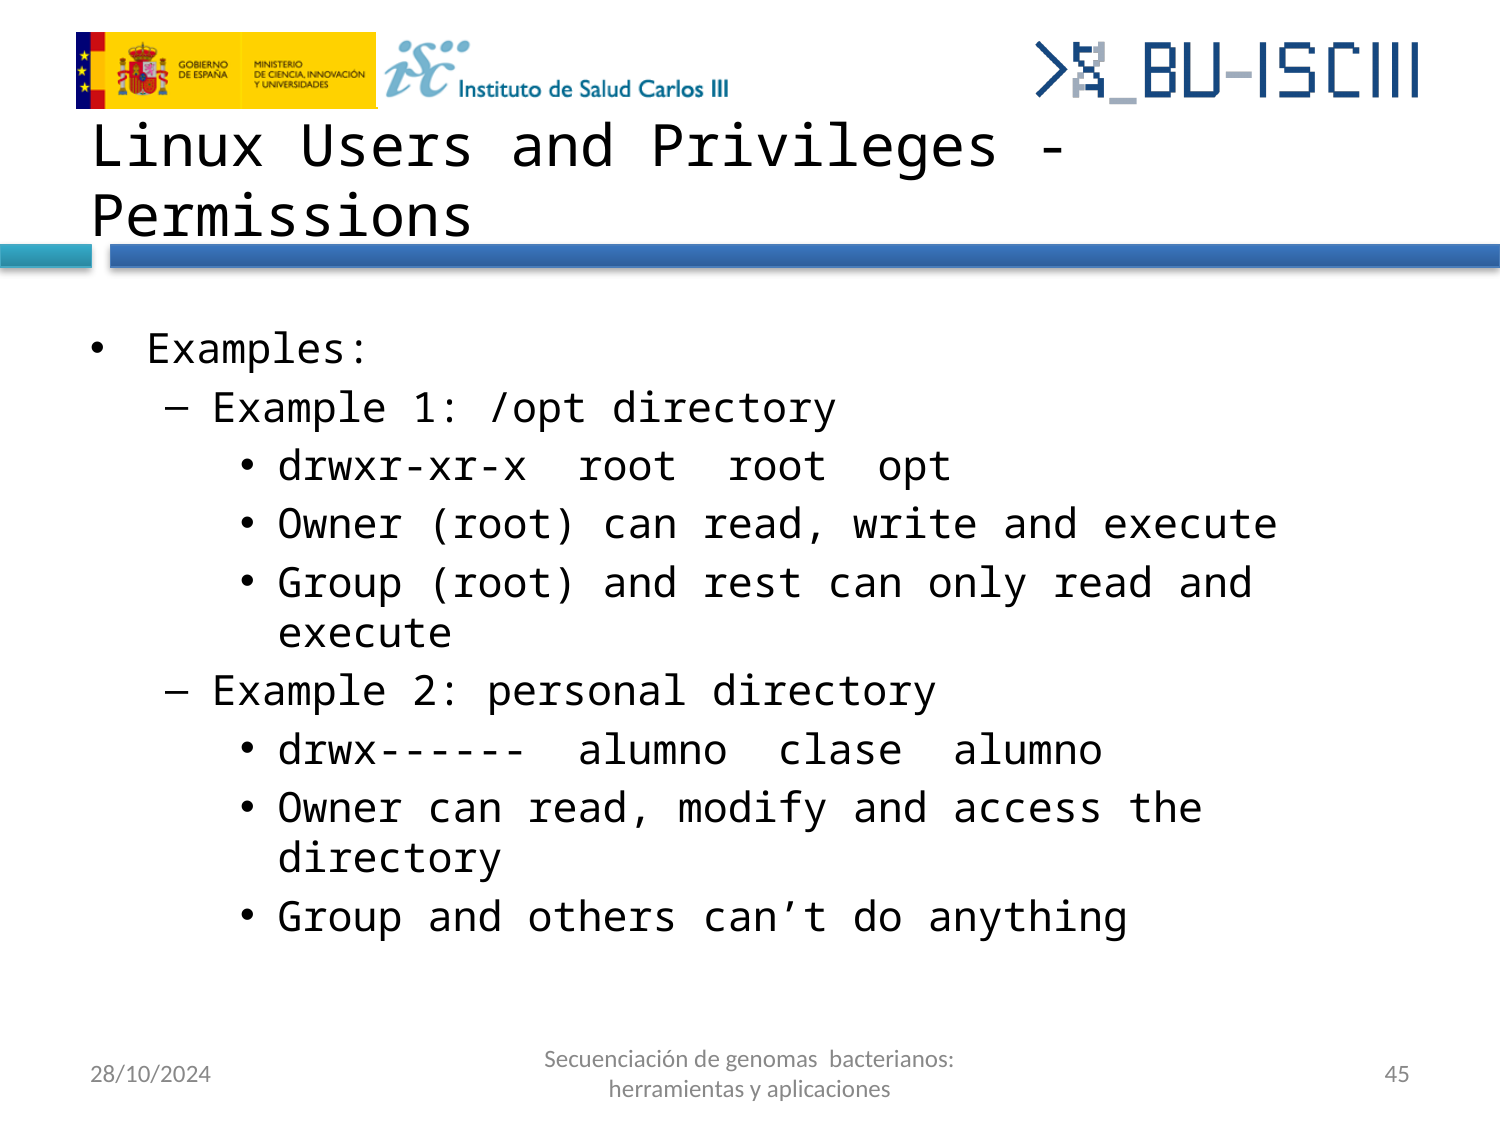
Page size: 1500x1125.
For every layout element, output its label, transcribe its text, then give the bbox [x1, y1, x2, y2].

picture [1021, 0, 1436, 138]
footer Secuenciación de genomas bacterianos: herramientas y aplicaciones [512, 1042, 988, 1103]
picture [76, 32, 809, 109]
list Examples: Example 1: /opt directory drwxr-xr-x root root opt Owner (root) can read, write and execute Group (root) and rest can only read and execute Example 2: personal directory drwx------ alumno clase alumno Owner can read, modify and access the directory Group and others can’t do anything [75, 314, 1425, 1005]
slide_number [75, 1042, 425, 1103]
slide_number ‹#› [1074, 1042, 1425, 1103]
title Linux Users and Privileges - Permissions [75, 113, 1425, 244]
